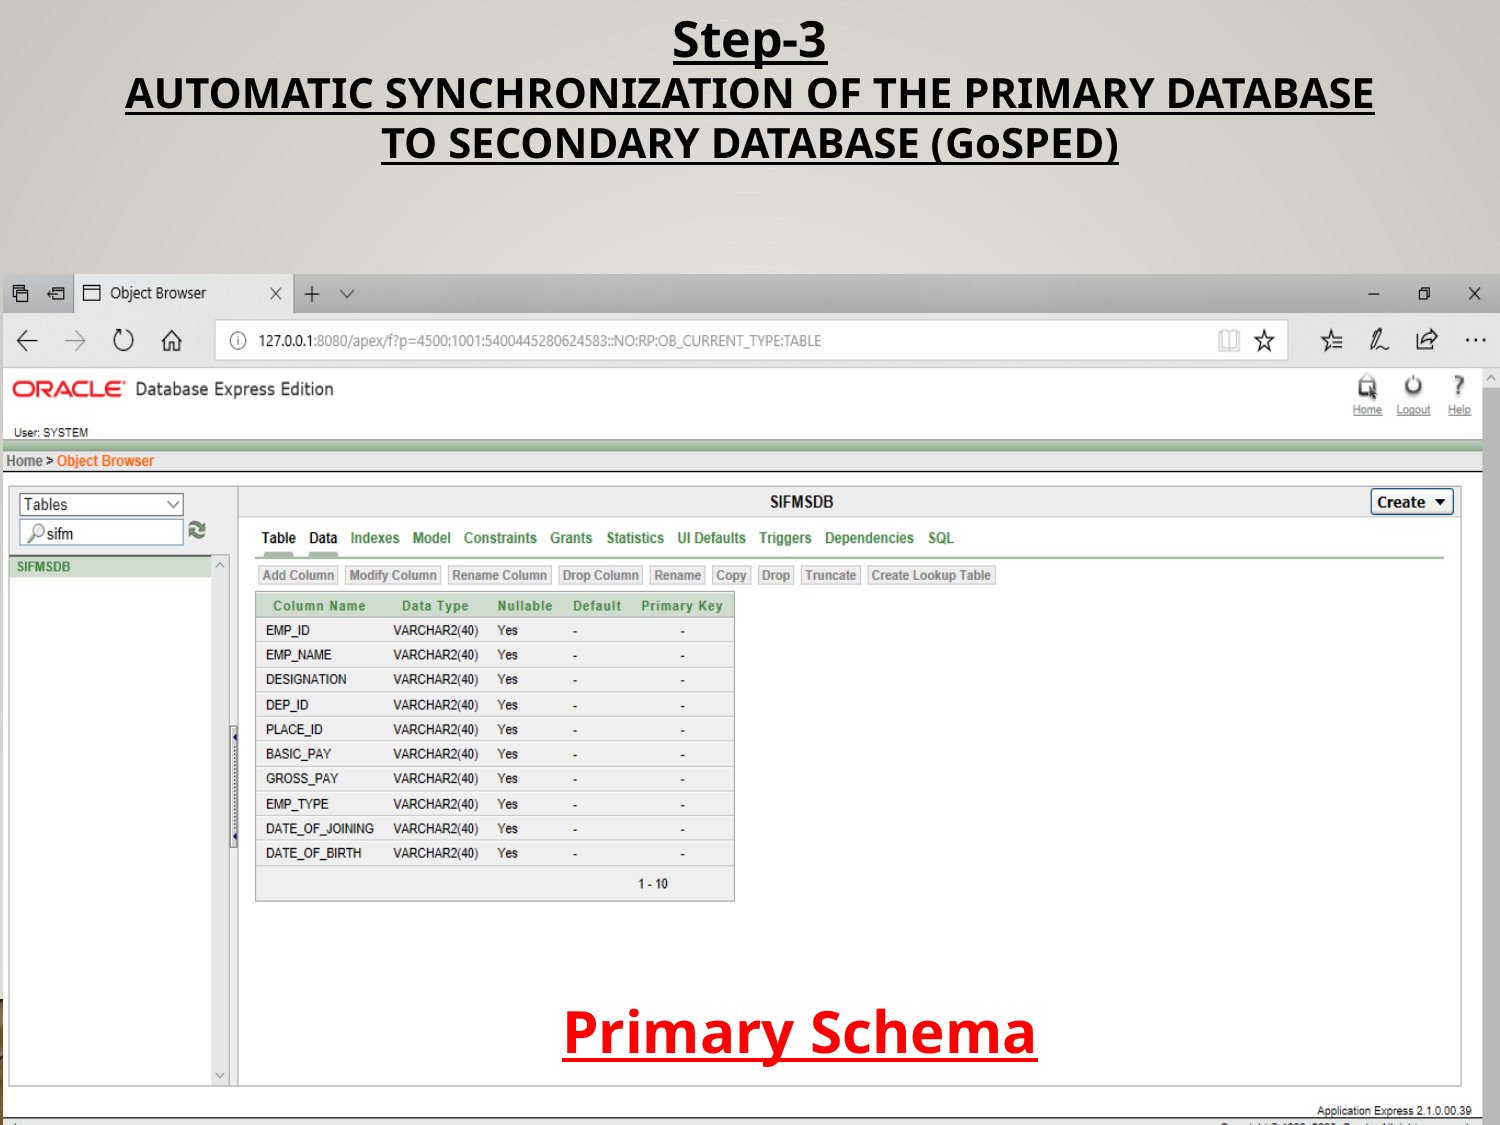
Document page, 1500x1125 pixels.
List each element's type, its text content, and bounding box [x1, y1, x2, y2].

text_box Step-3 AUTOMATIC SYNCHRONIZATION OF THE PRIMARY DATABASE TO SECONDARY DATABASE (GoSPED) [93, 0, 1407, 175]
picture [0, 274, 1500, 1125]
